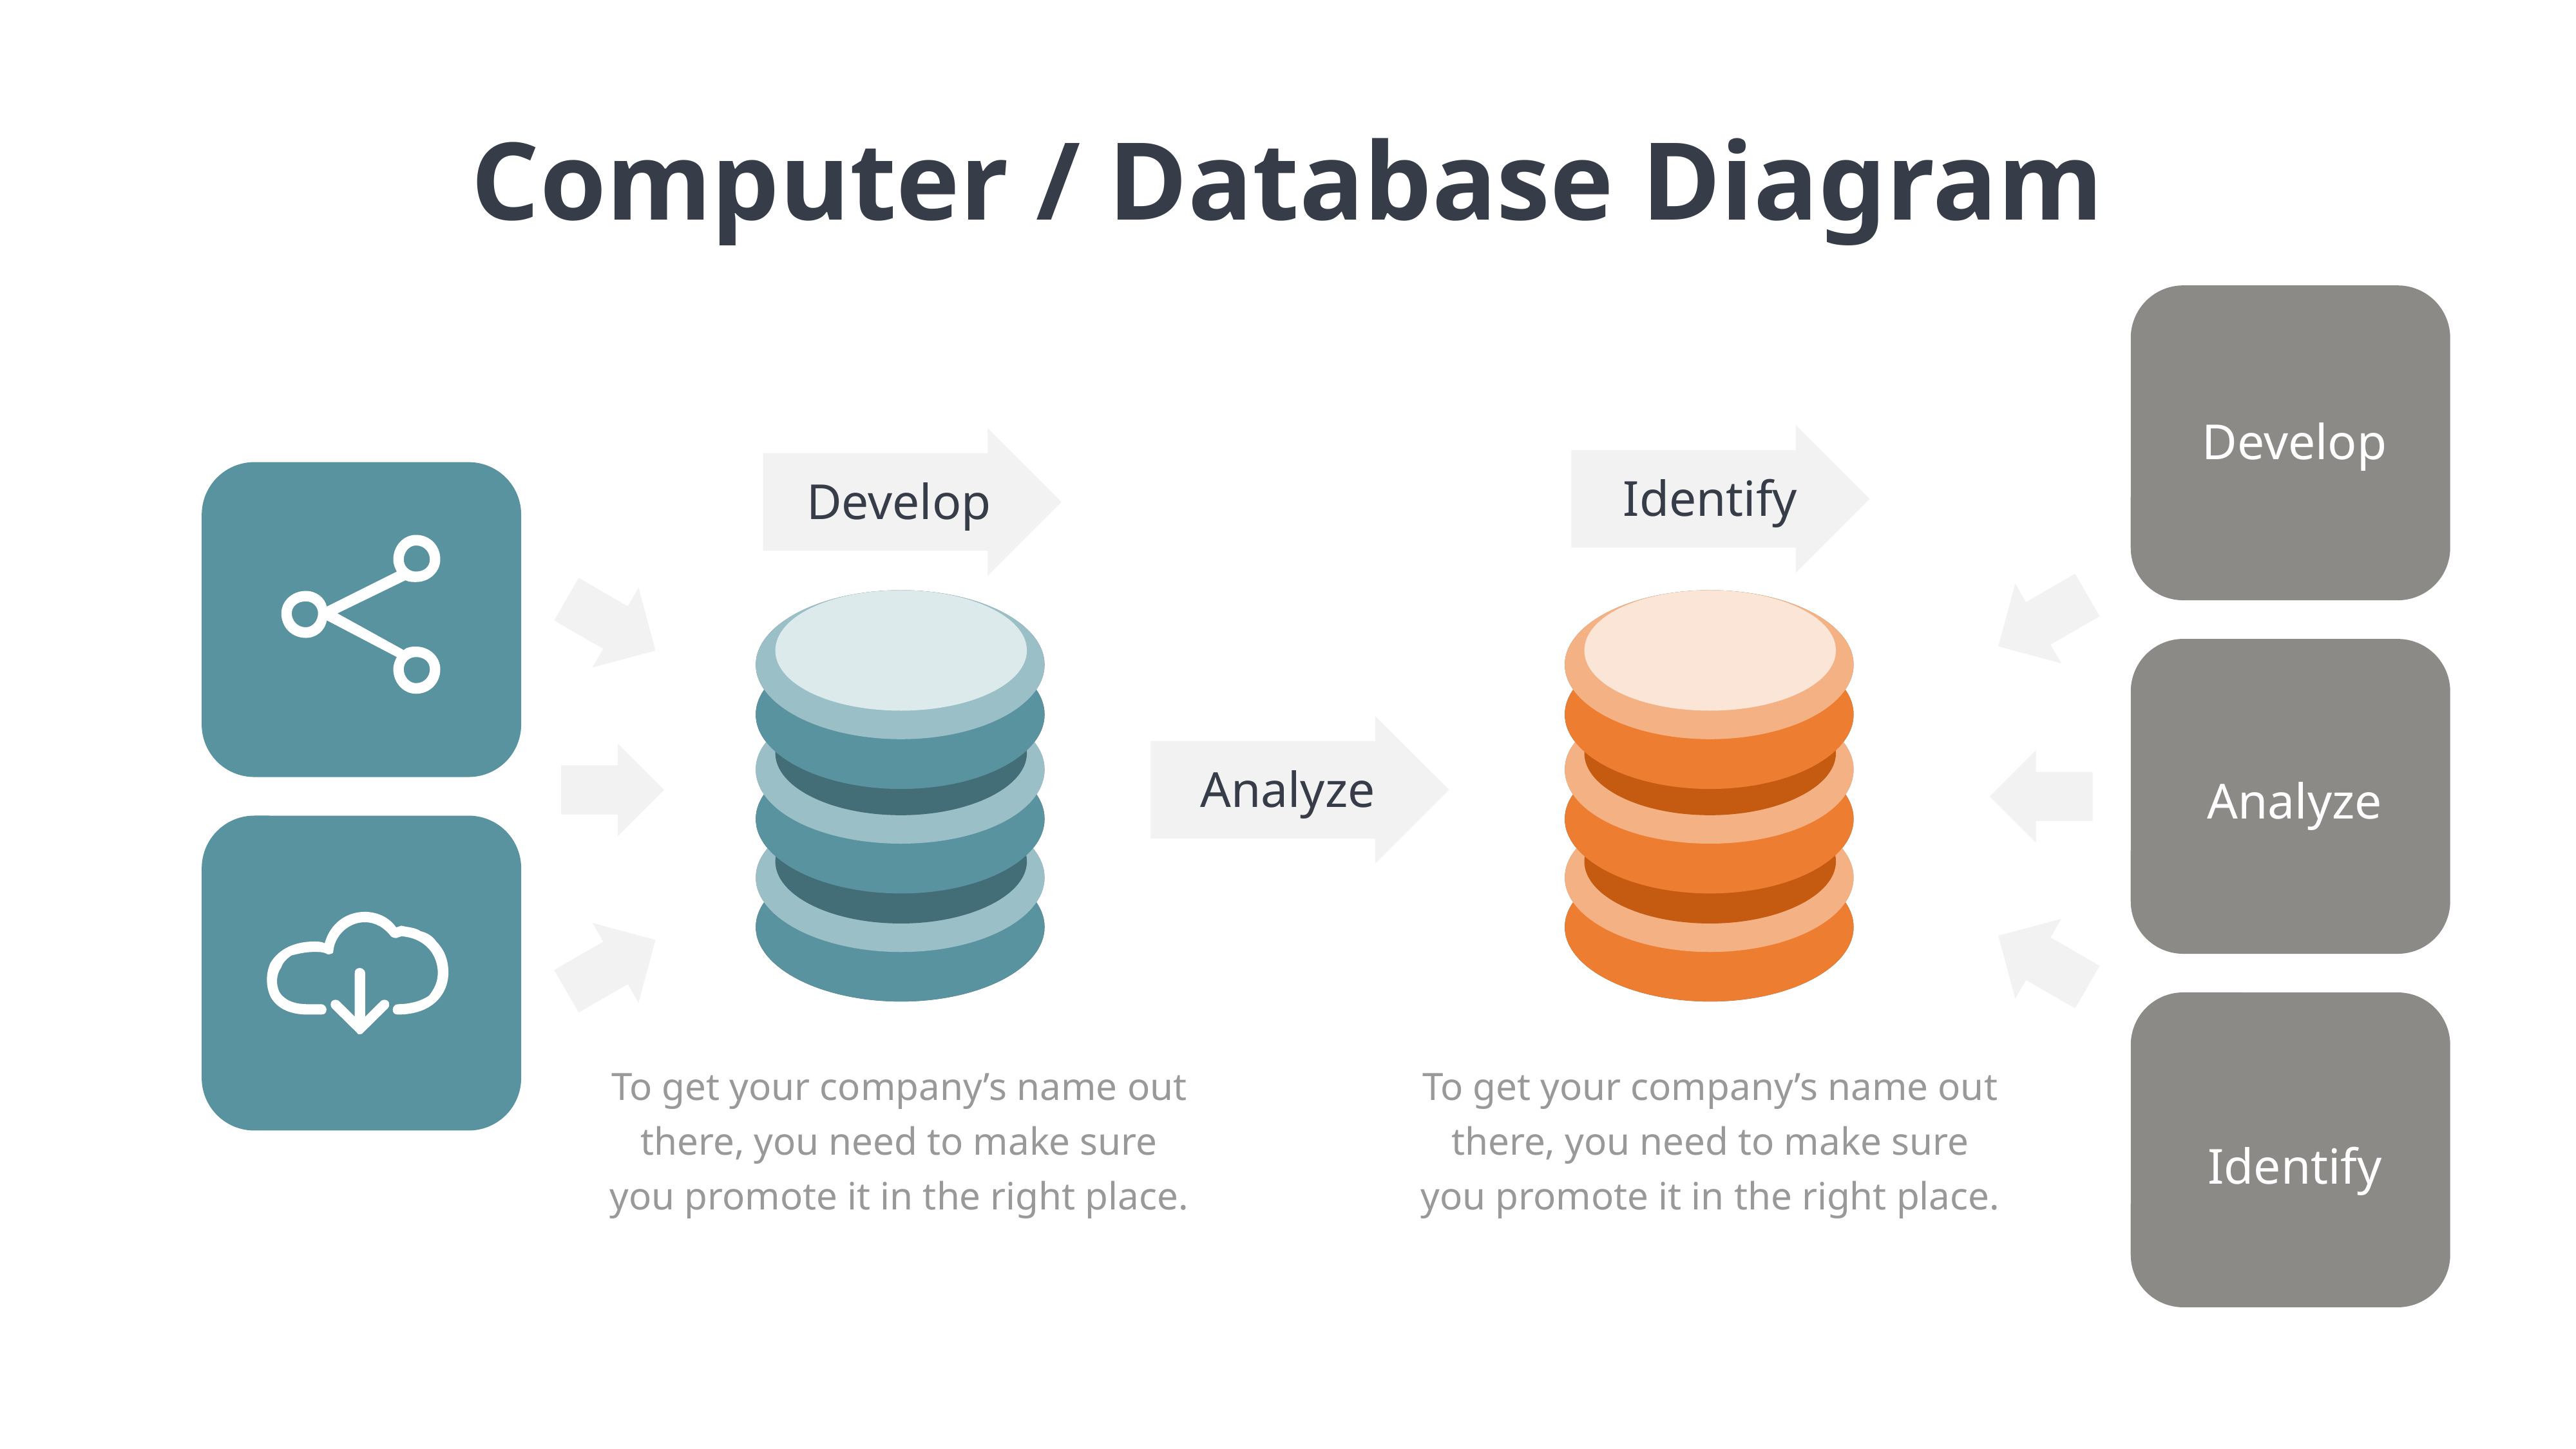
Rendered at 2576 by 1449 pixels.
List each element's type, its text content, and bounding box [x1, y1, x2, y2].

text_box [202, 462, 664, 1131]
text_box To get your company’s name out there, you need to make sure you promote it in the right place. [598, 1048, 1201, 1222]
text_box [1990, 285, 2502, 1307]
text_box To get your company’s name out there, you need to make sure you promote it in the right place. [1409, 1048, 1990, 1222]
text_box Computer / Database Diagram [462, 108, 2114, 247]
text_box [1120, 715, 1455, 864]
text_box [1565, 590, 1854, 1002]
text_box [732, 428, 1067, 576]
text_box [1543, 425, 1878, 573]
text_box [756, 590, 1045, 1002]
